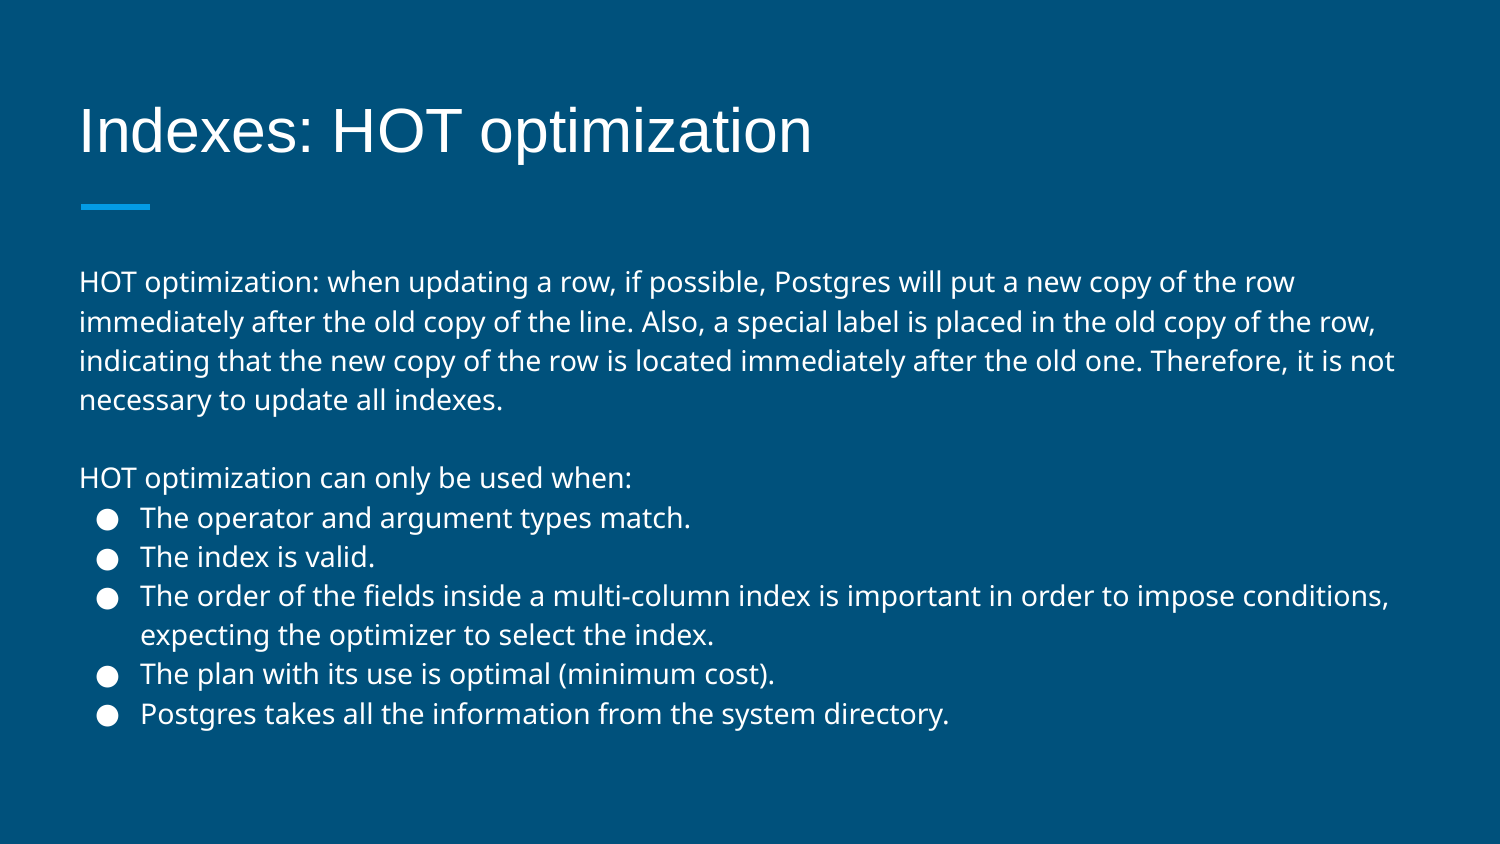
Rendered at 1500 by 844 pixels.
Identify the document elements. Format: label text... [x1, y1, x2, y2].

title Indexes: HOT optimization [63, 75, 1437, 188]
list HOT optimization: when updating a row, if possible, Postgres will put a new copy of the row immediately after the old copy of the line. Also, a special label is placed in the old copy of the row, indicating that the new copy of the row is located immediately after the old one. Therefore, it is not necessary to update all indexes. HOT optimization can only be used when: The operator and argument types match. The index is valid. The order of the fields inside a multi-column index is important in order to impose conditions, expecting the optimizer to select the index. The plan with its use is optimal (minimum cost). Postgres takes all the information from the system directory. [63, 244, 1437, 750]
